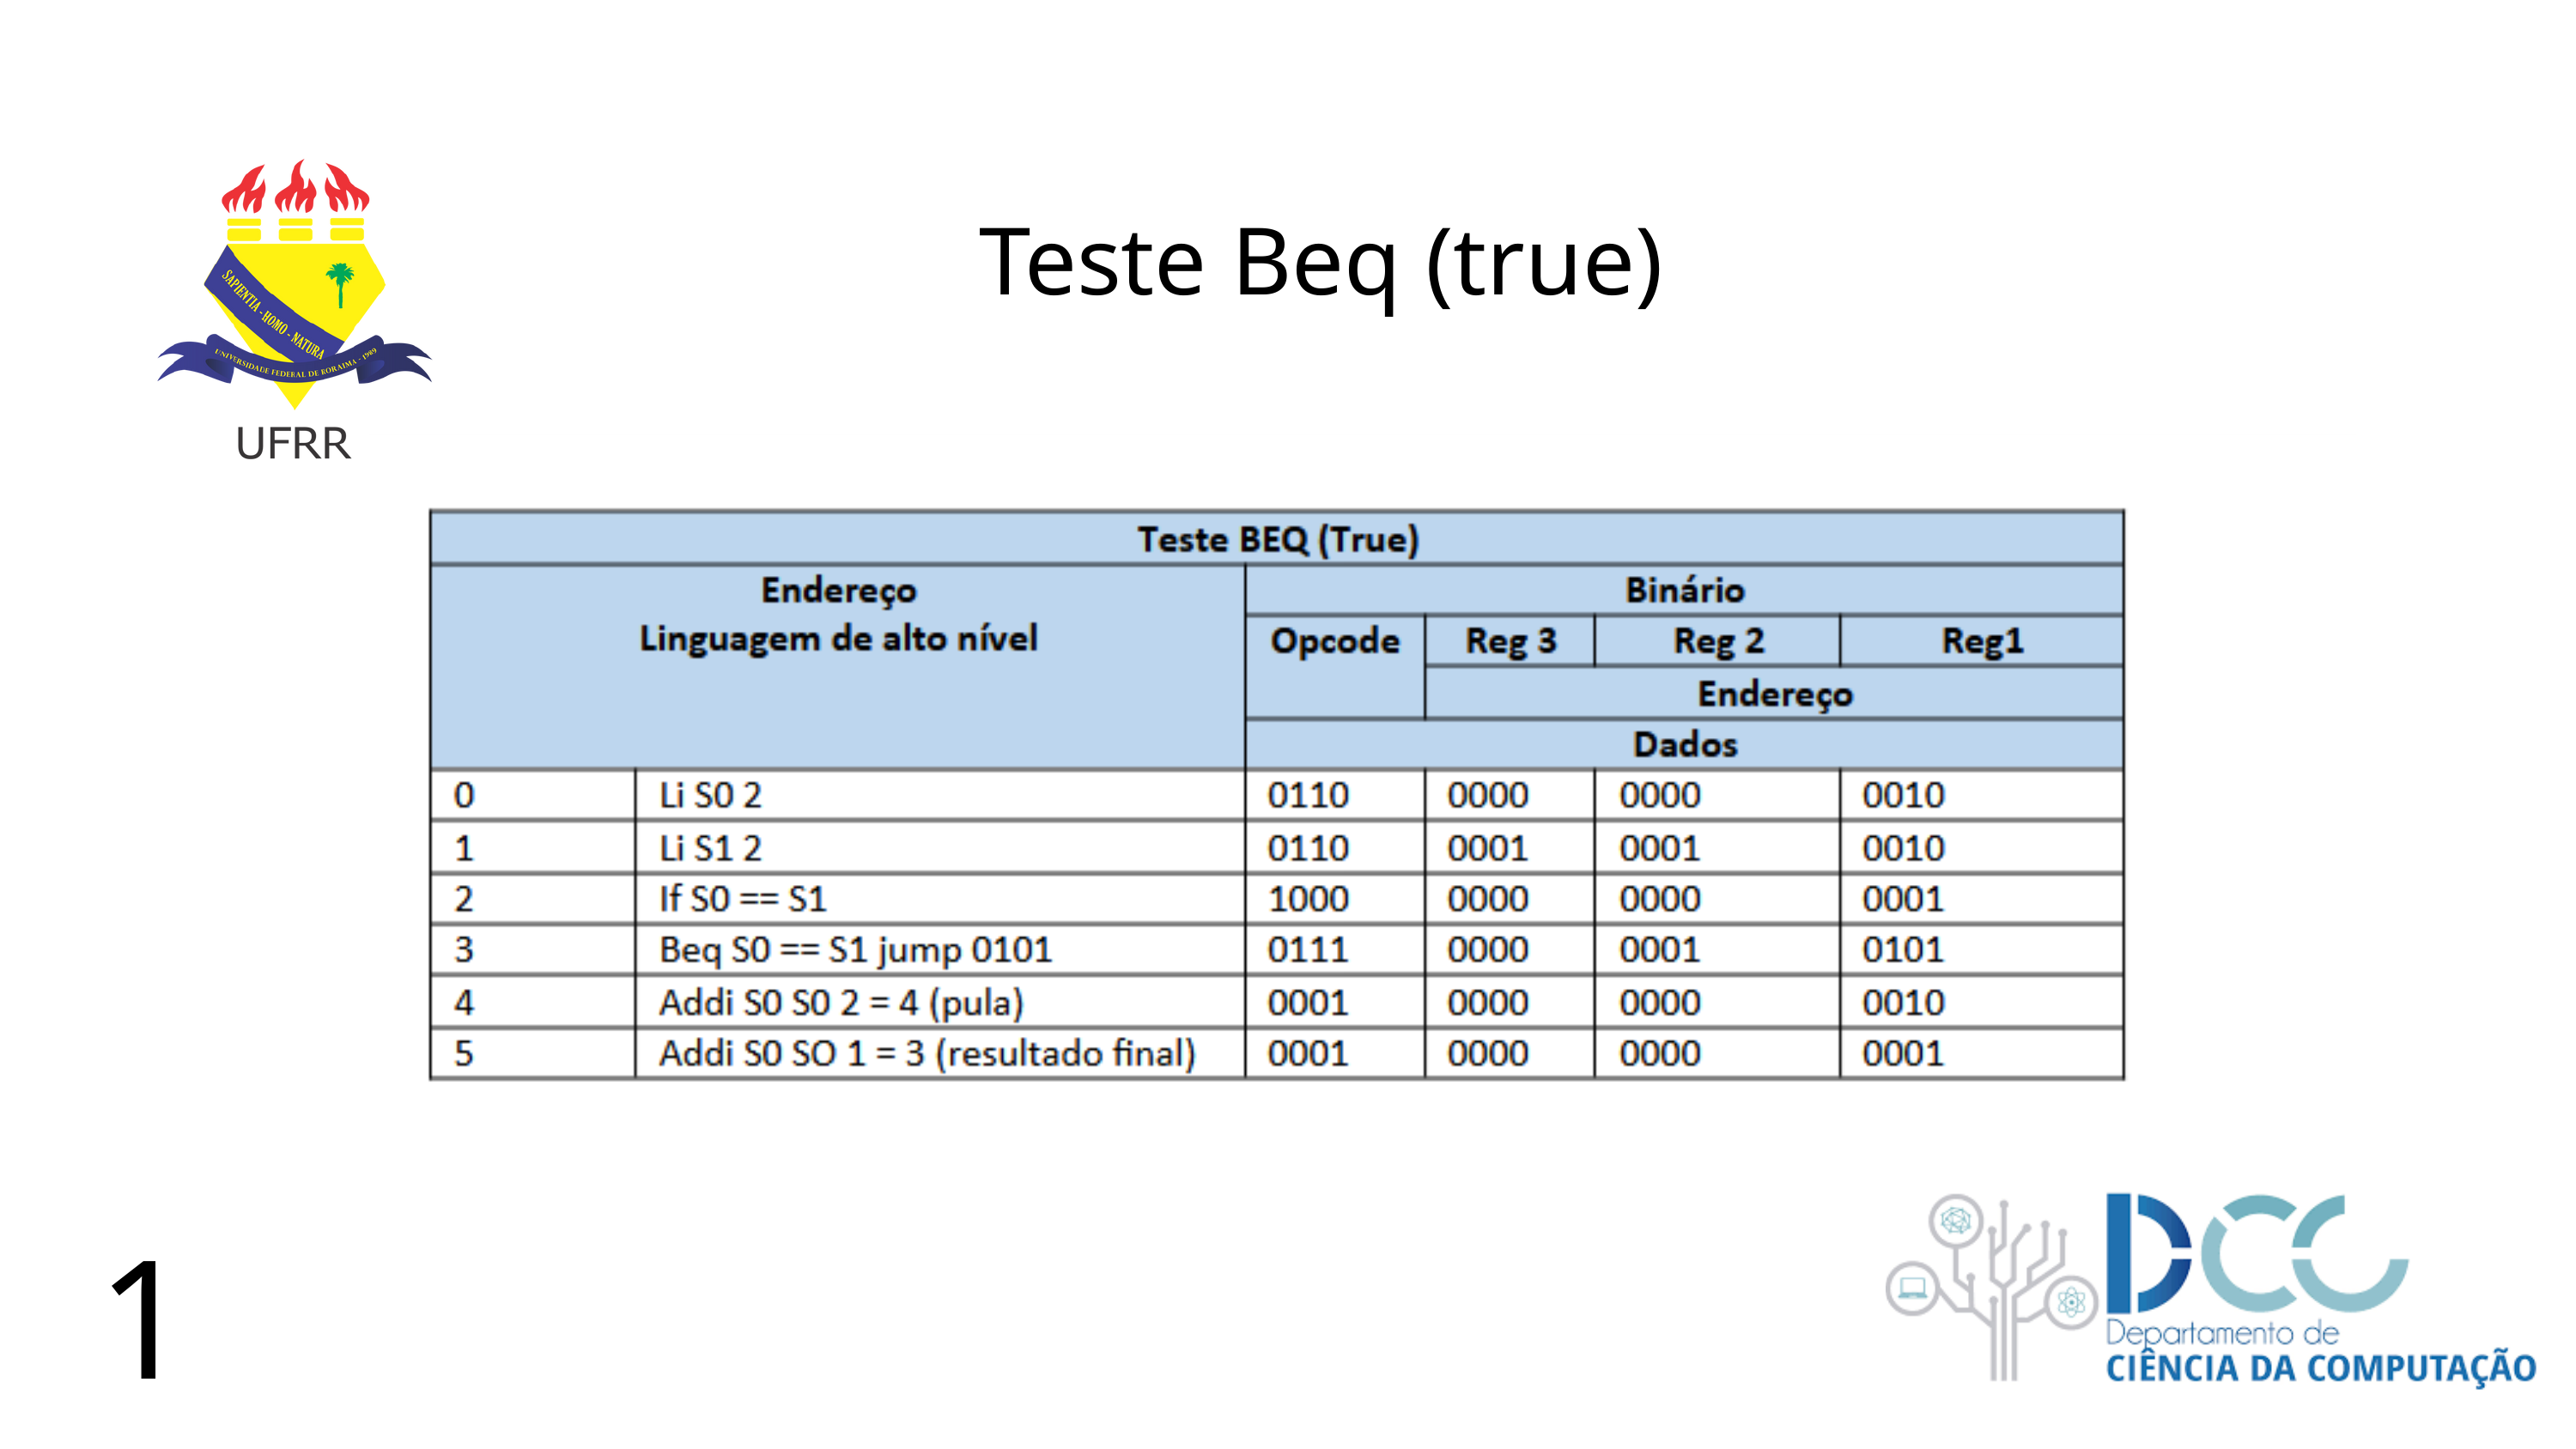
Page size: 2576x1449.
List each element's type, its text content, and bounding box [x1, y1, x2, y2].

text_box [1886, 1178, 2538, 1391]
text_box [144, 144, 445, 473]
text_box 13 [51, 1181, 240, 1449]
text_box Teste Beq (true) [949, 183, 1694, 314]
text_box [369, 433, 2356, 1140]
